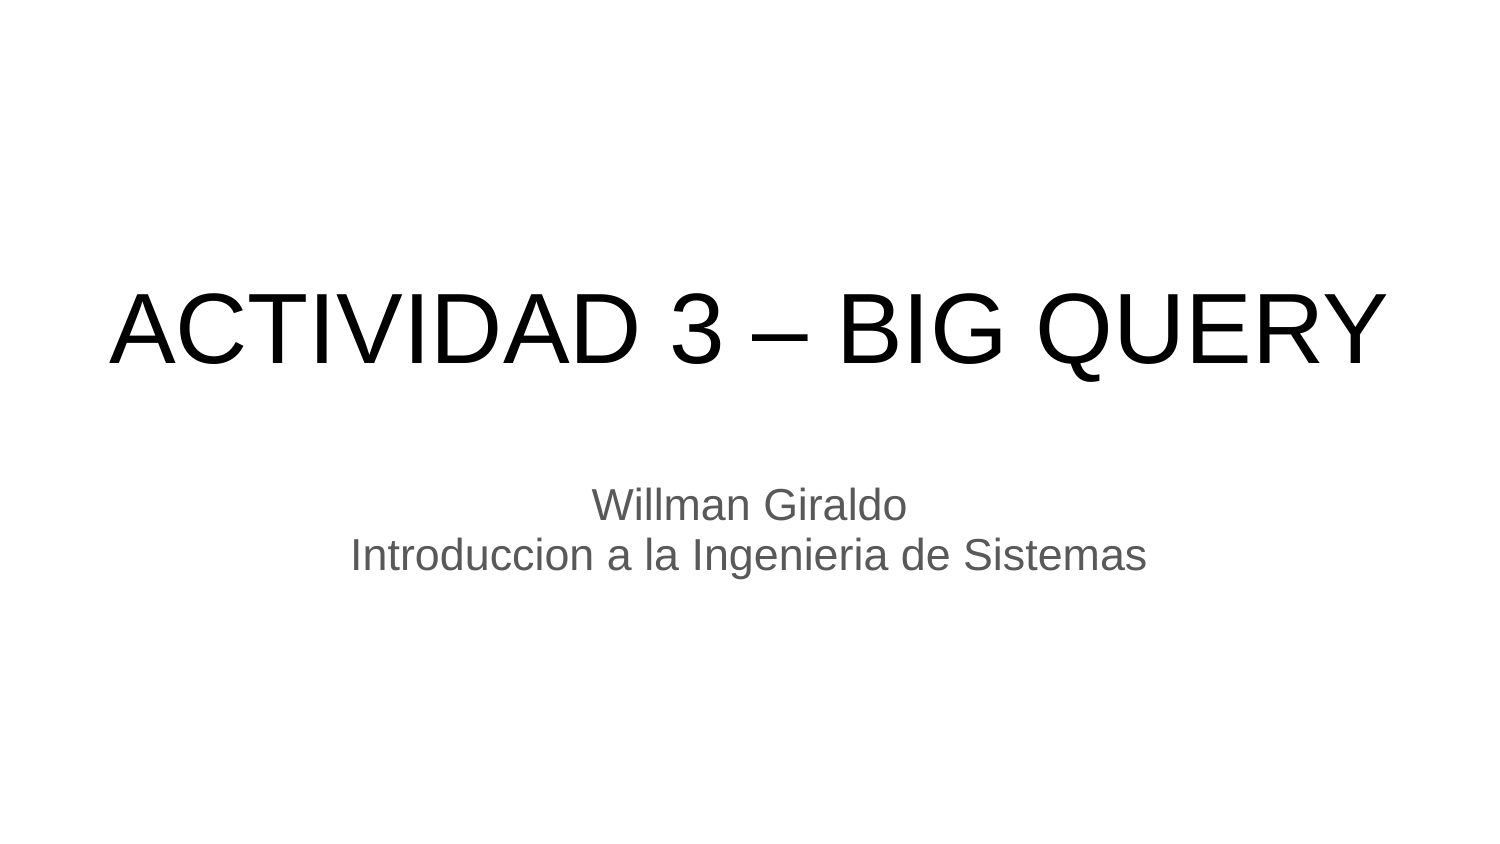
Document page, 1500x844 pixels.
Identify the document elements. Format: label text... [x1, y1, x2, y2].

title ACTIVIDAD 3 – BIG QUERY [51, 63, 1449, 401]
subtitle Willman Giraldo Introduccion a la Ingenieria de Sistemas [51, 464, 1449, 595]
